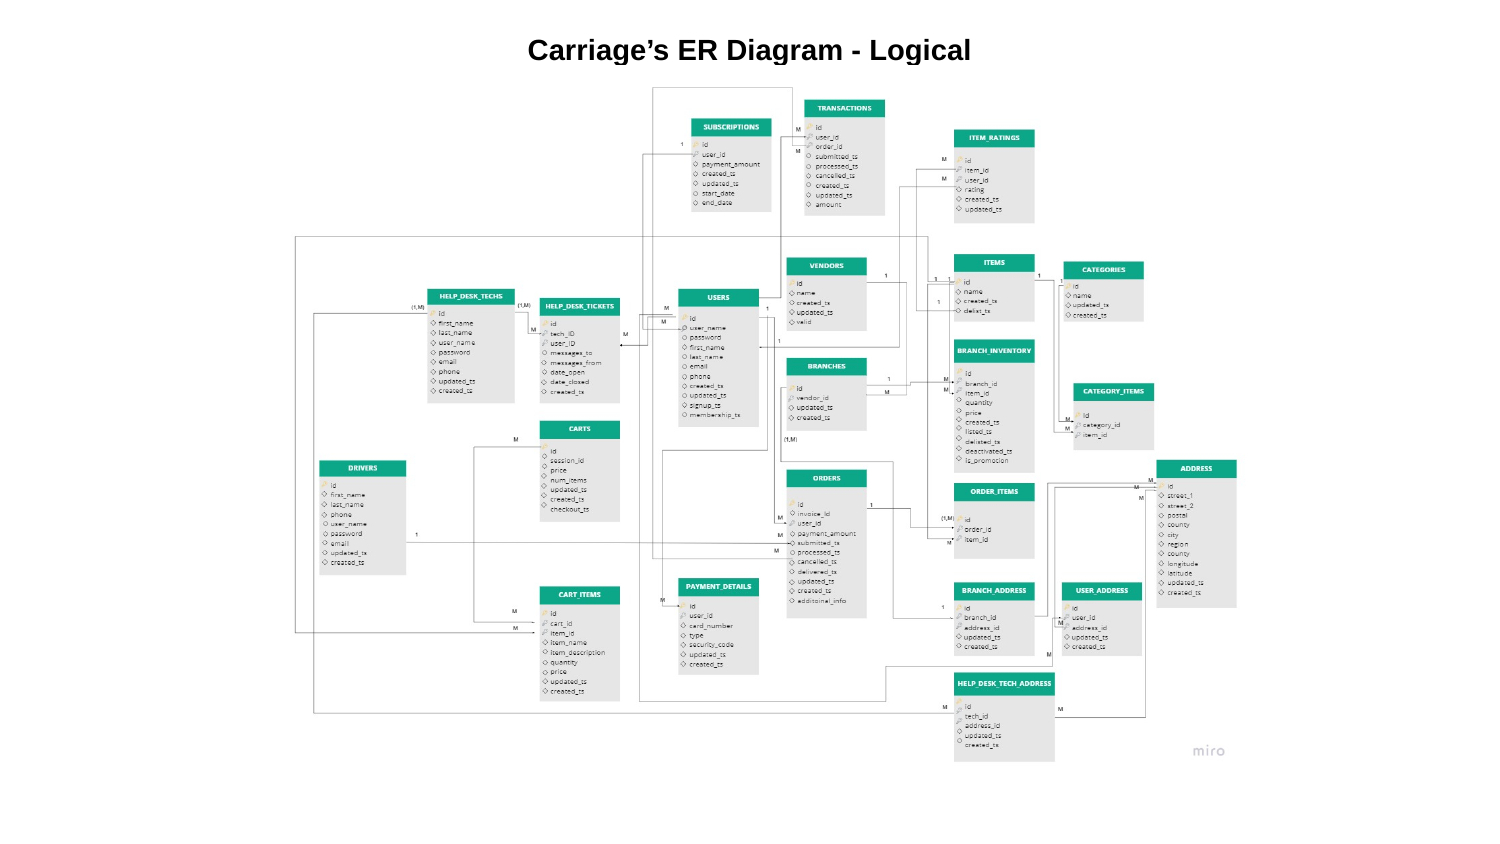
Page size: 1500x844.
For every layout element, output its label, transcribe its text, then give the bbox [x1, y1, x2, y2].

text_box Carriage’s ER Diagram - Logical [439, 15, 1061, 64]
picture [253, 65, 1247, 779]
